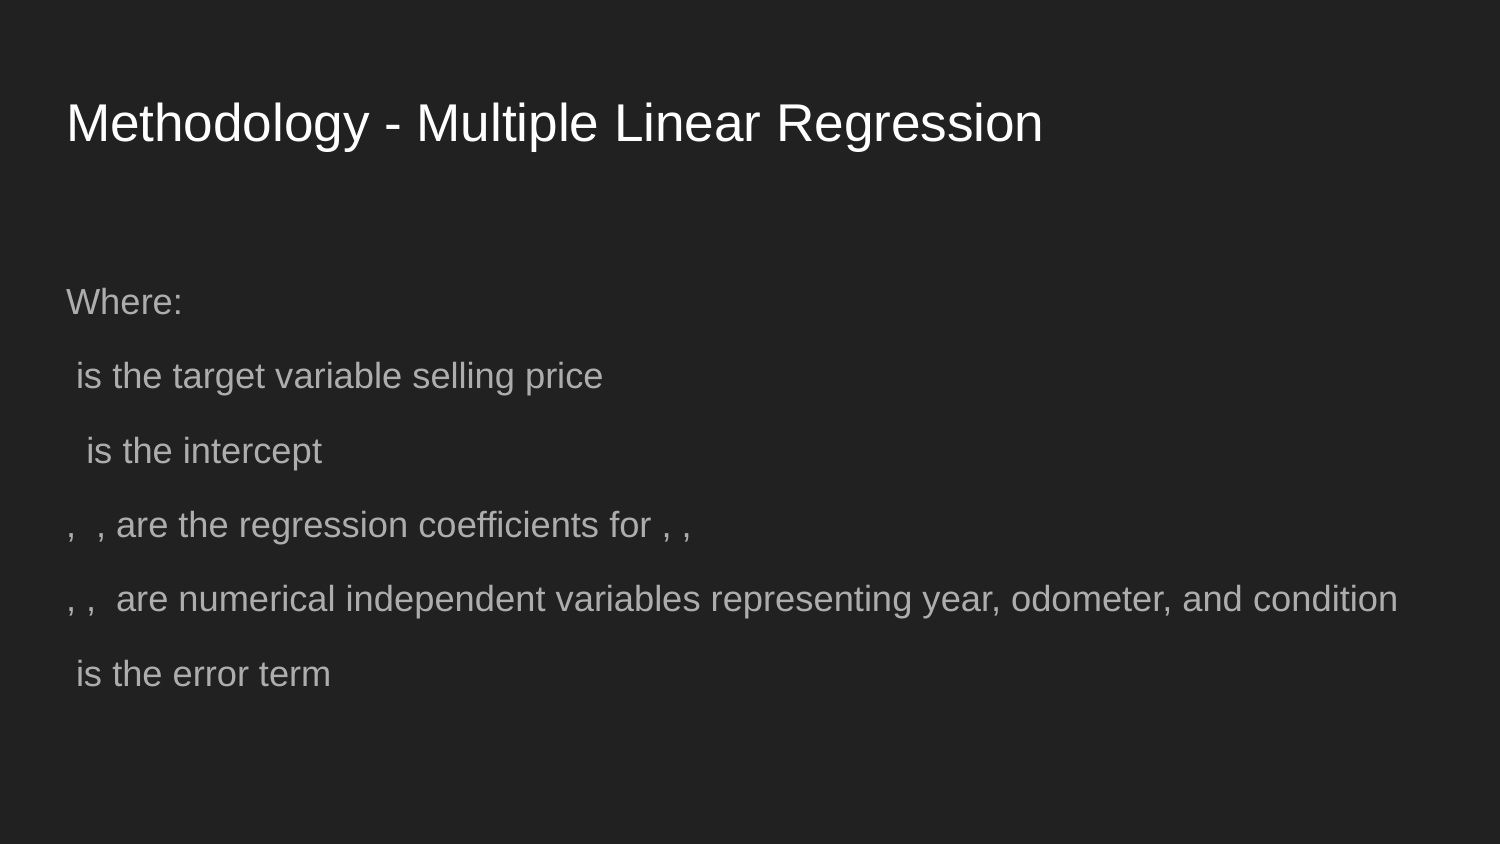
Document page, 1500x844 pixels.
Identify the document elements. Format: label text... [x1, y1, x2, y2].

title Methodology - Multiple Linear Regression [51, 72, 1449, 167]
